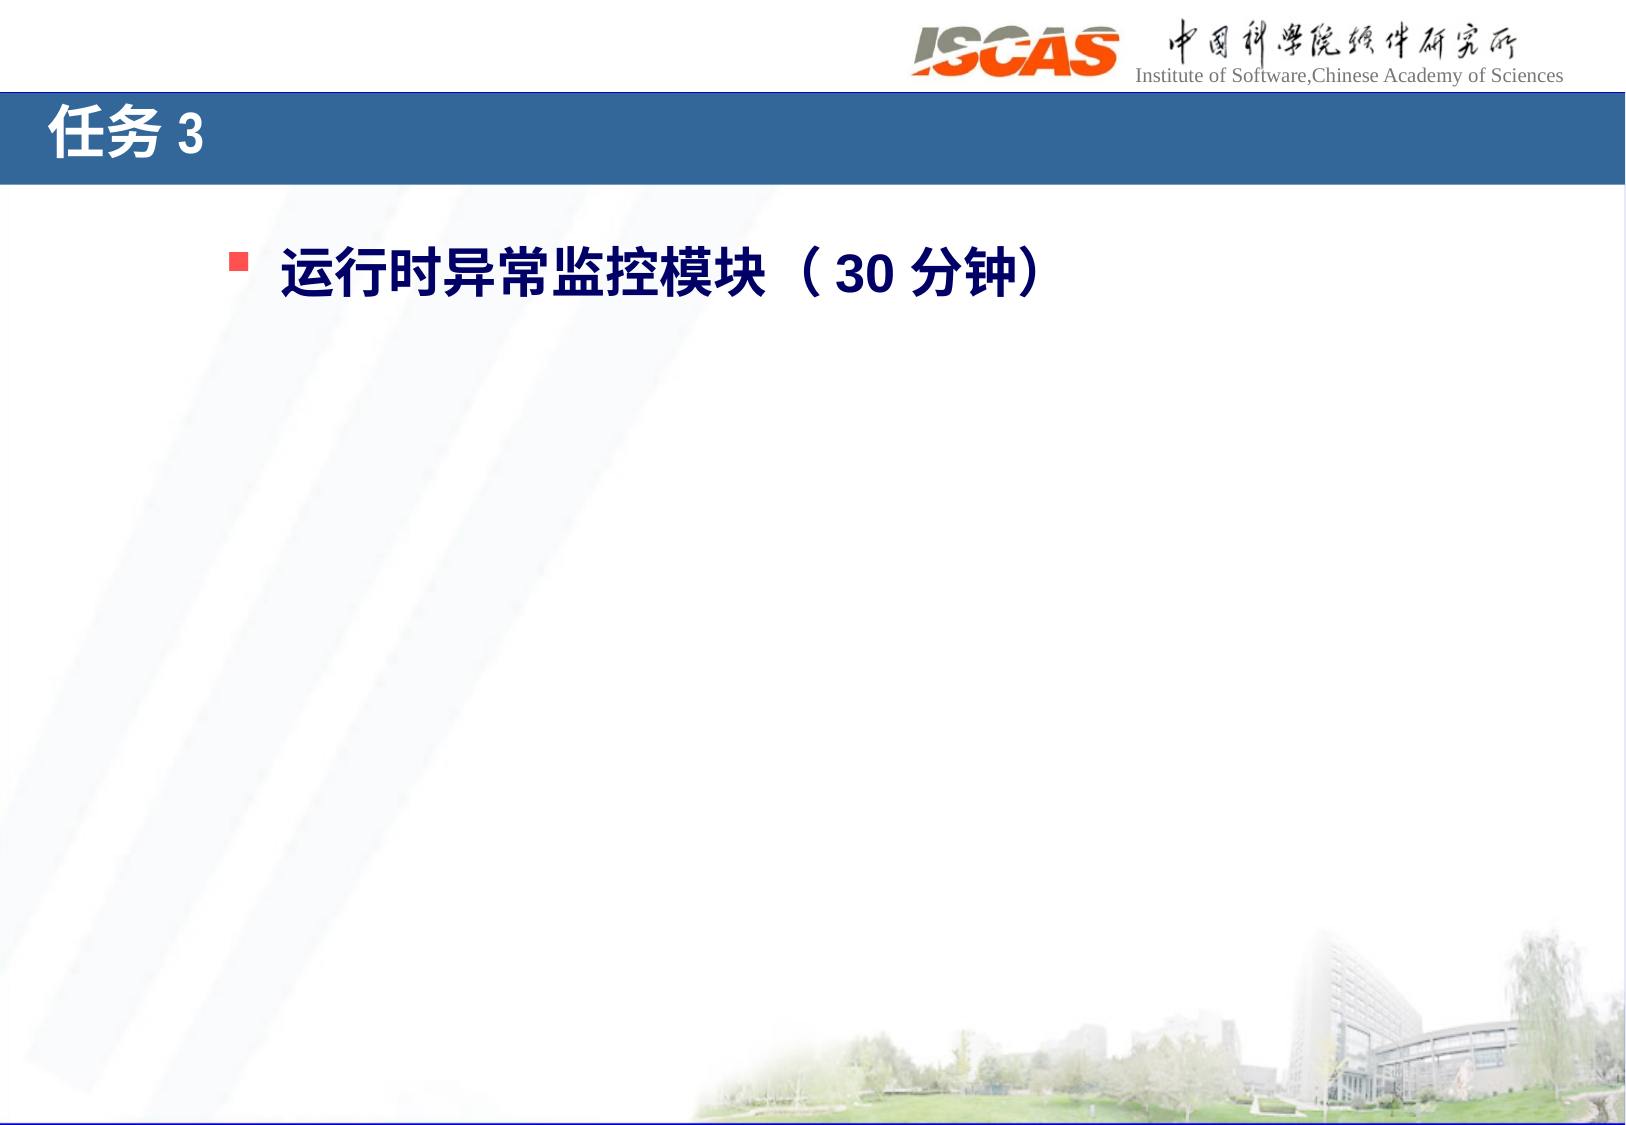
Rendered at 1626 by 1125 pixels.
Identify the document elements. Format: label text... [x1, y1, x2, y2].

picture [1166, 15, 1519, 71]
title 任务3 [0, 93, 1625, 185]
picture [0, 92, 1626, 1125]
picture [907, 18, 1132, 87]
list 运行时异常监控模块（30分钟） [208, 230, 1511, 1111]
